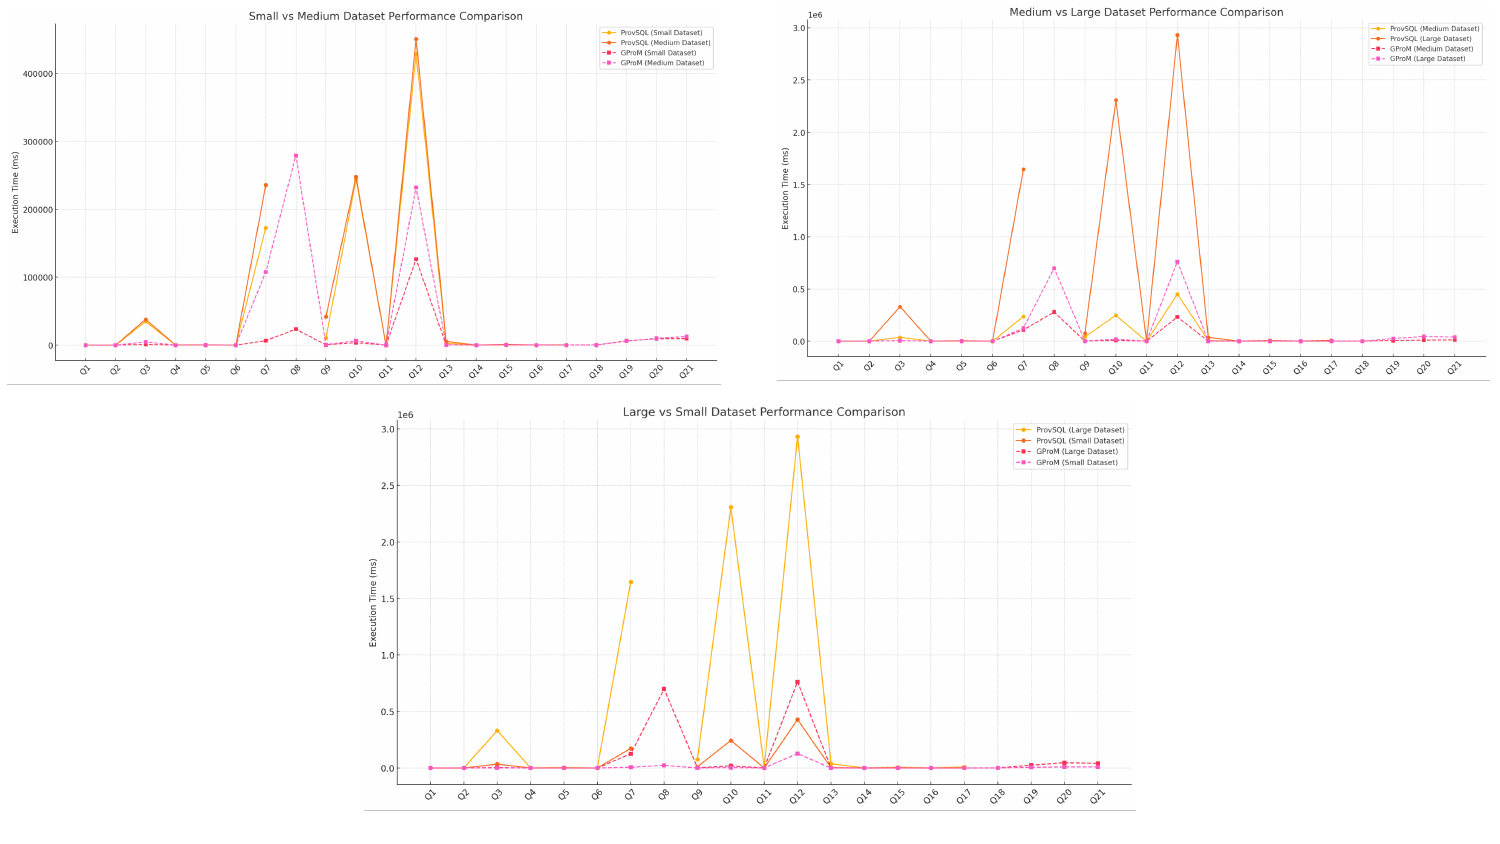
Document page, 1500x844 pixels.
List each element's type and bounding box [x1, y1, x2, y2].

picture [777, 3, 1491, 382]
picture [363, 401, 1136, 812]
picture [7, 7, 721, 386]
